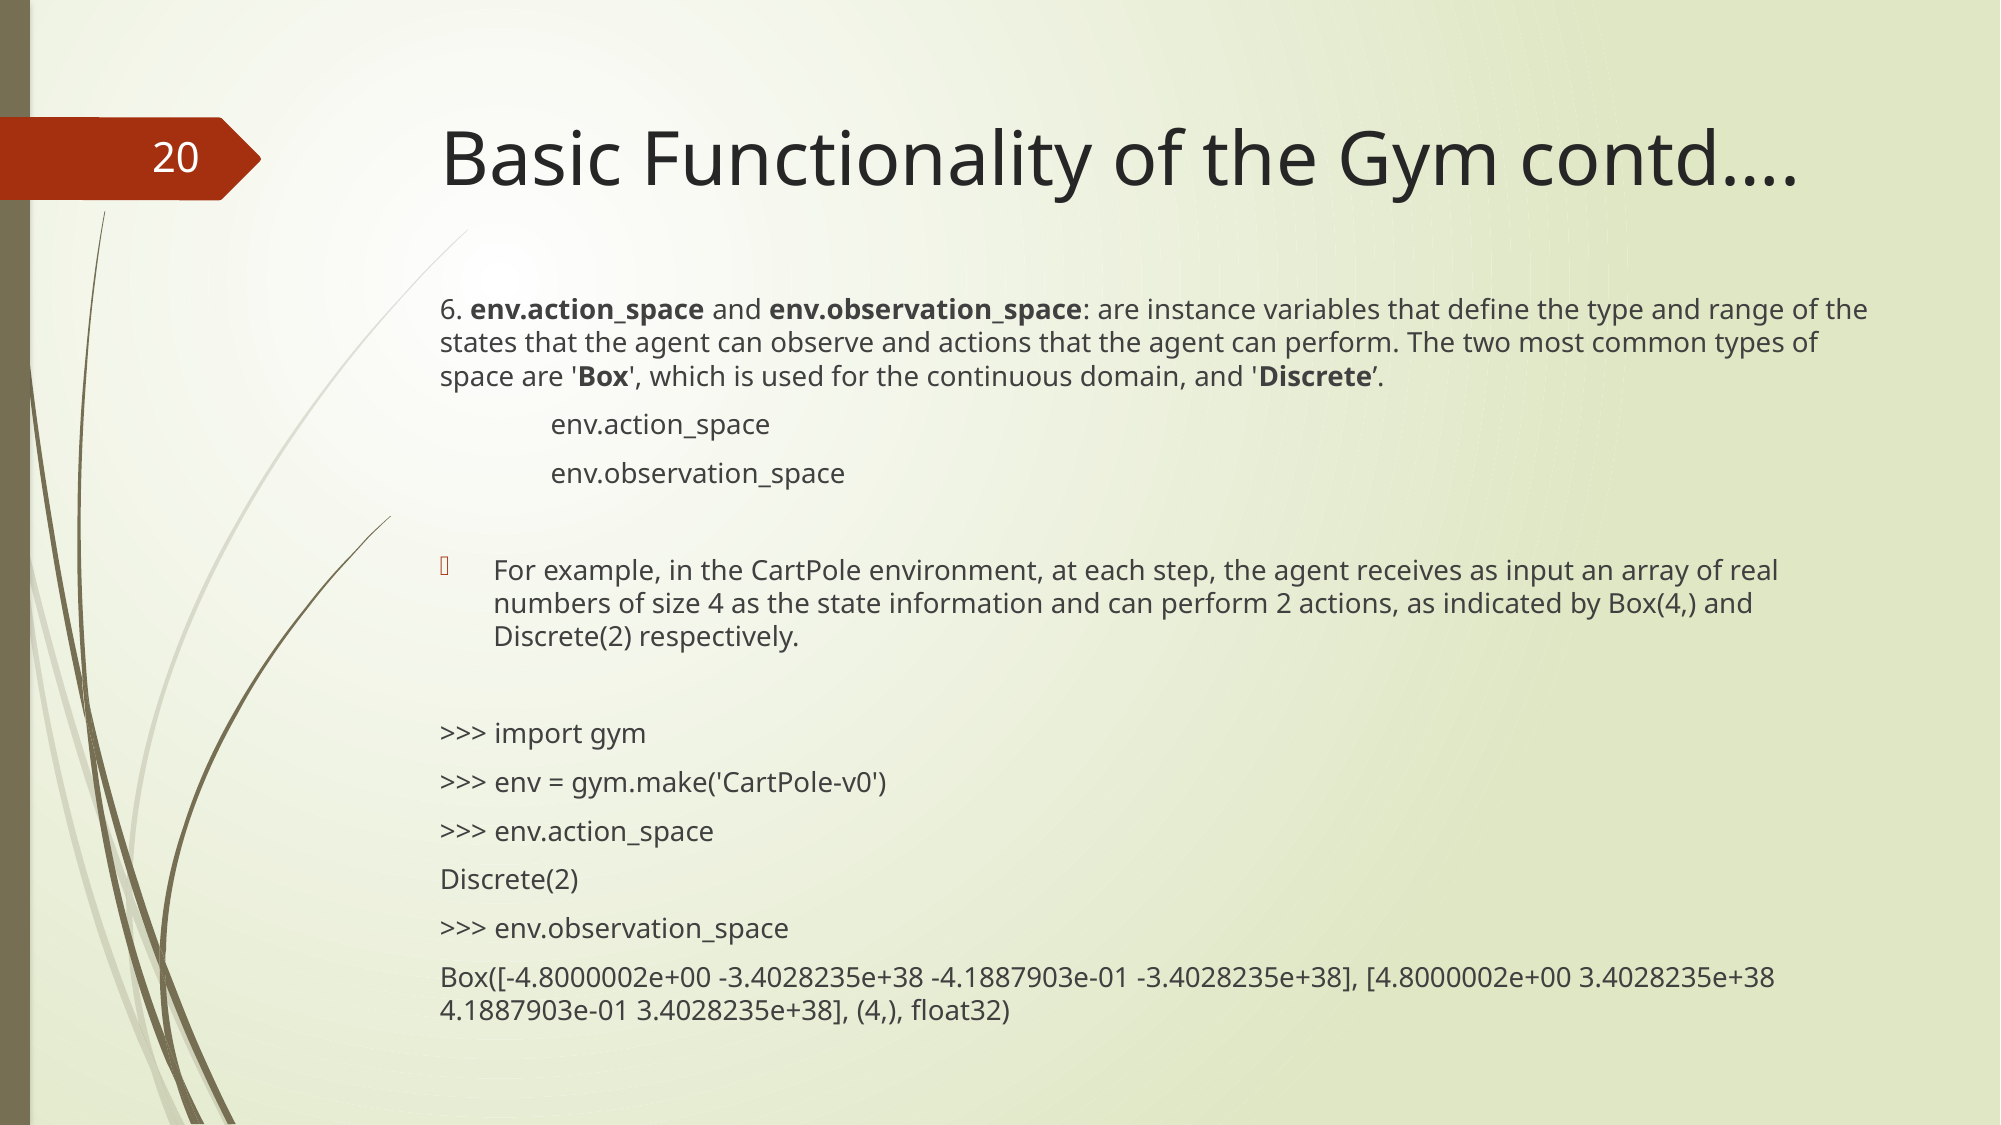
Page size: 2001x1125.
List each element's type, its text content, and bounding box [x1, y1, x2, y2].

title Basic Functionality of the Gym contd…. [425, 102, 1888, 284]
list 6. env.action_space and env.observation_space: are instance variables that define the type and range of the states that the agent can observe and actions that the agent can perform. The two most common types of space are 'Box', which is used for the continuous domain, and 'Discrete’. env.action_space env.observation_space For example, in the CartPole environment, at each step, the agent receives as input an array of real numbers of size 4 as the state information and can perform 2 actions, as indicated by Box(4,) and Discrete(2) respectively. >>> import gym >>> env = gym.make('CartPole-v0') >>> env.action_space Discrete(2) >>> env.observation_space Box([-4.8000002e+00 -3.4028235e+38 -4.1887903e-01 -3.4028235e+38], [4.8000002e+00 3.4028235e+38 4.1887903e-01 3.4028235e+38], (4,), float32) [424, 284, 1888, 1035]
slide_number 20 [87, 129, 216, 190]
